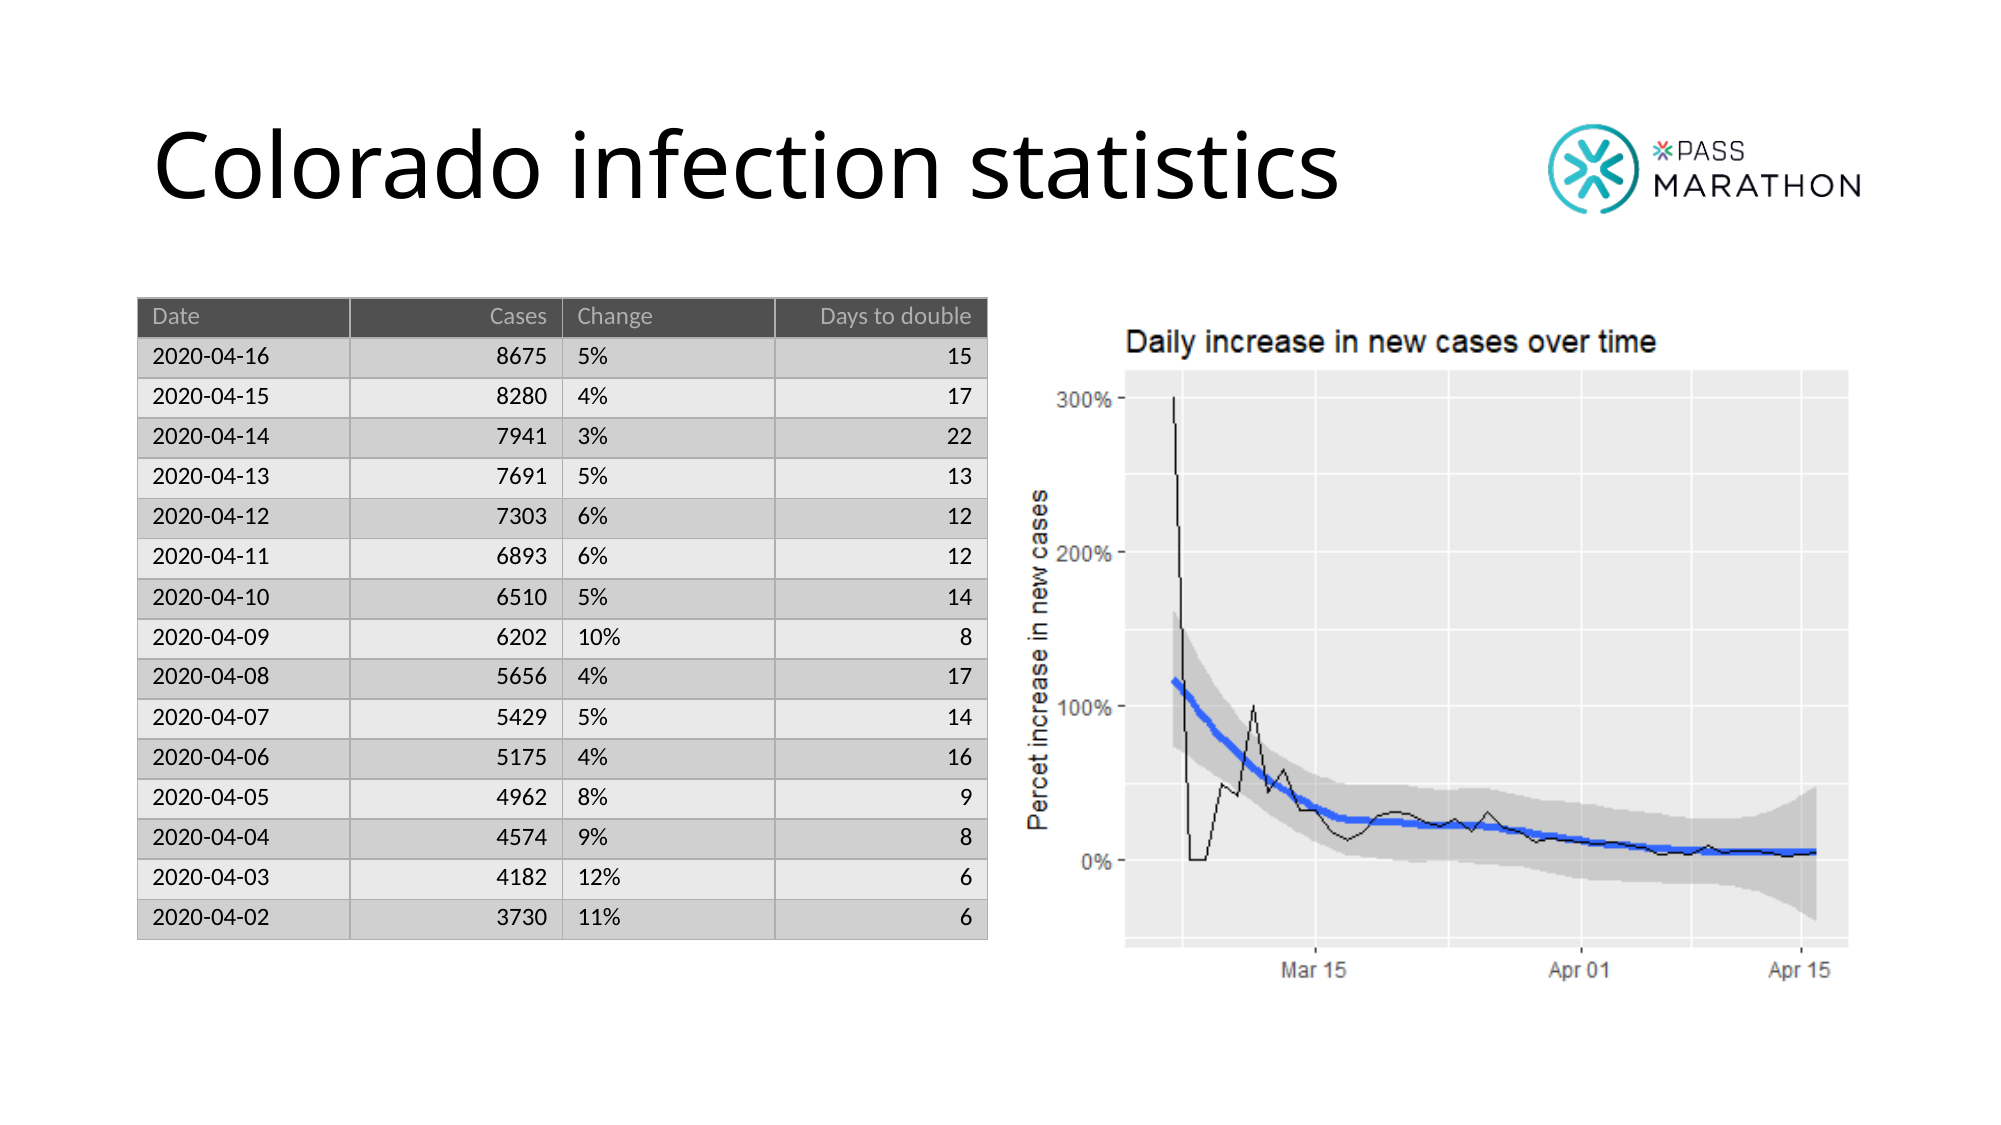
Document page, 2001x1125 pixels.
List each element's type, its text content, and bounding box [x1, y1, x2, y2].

table_cell 5% [563, 339, 774, 377]
table_cell 2020-04-13 [138, 459, 349, 498]
table_cell 6 [776, 900, 987, 939]
table_cell 2020-04-04 [138, 820, 349, 858]
picture [1012, 314, 1863, 994]
table_cell 2020-04-14 [138, 419, 349, 457]
table_cell 6510 [351, 580, 562, 618]
table_cell 5175 [351, 740, 562, 778]
table_cell 6202 [351, 620, 562, 658]
table_cell 8 [776, 820, 987, 858]
table_cell 12% [563, 860, 774, 899]
table_cell 4182 [351, 860, 562, 899]
table_cell 12 [776, 499, 987, 538]
table_cell 7941 [351, 419, 562, 457]
table_cell 4% [563, 660, 774, 698]
table_cell 7691 [351, 459, 562, 498]
table_cell 6% [563, 539, 774, 578]
table_cell 2020-04-10 [138, 580, 349, 618]
table_cell 2020-04-02 [138, 900, 349, 939]
table_cell 6 [776, 860, 987, 899]
table_cell 7303 [351, 499, 562, 538]
table_cell 5% [563, 580, 774, 618]
table_cell 16 [776, 740, 987, 778]
title Colorado infection statistics [137, 59, 1863, 278]
table_header Days to double [776, 299, 987, 337]
table_cell 8280 [351, 379, 562, 417]
table_cell 2020-04-03 [138, 860, 349, 899]
table_cell 17 [776, 660, 987, 698]
table_cell 4% [563, 379, 774, 417]
table_cell 3% [563, 419, 774, 457]
table_header Change [563, 299, 774, 337]
table_cell 6% [563, 499, 774, 538]
table_cell 11% [563, 900, 774, 939]
table_cell 8% [563, 780, 774, 818]
table_cell 2020-04-08 [138, 660, 349, 698]
table_header Date [138, 299, 349, 337]
table_cell 5% [563, 700, 774, 738]
table_cell 10% [563, 620, 774, 658]
table_cell 4962 [351, 780, 562, 818]
table_cell 5656 [351, 660, 562, 698]
table_cell 9 [776, 780, 987, 818]
table_cell 2020-04-15 [138, 379, 349, 417]
table_cell 14 [776, 580, 987, 618]
table_cell 22 [776, 419, 987, 457]
table_cell 15 [776, 339, 987, 377]
table_cell 2020-04-11 [138, 539, 349, 578]
table_cell 13 [776, 459, 987, 498]
table_cell 5429 [351, 700, 562, 738]
table_cell 3730 [351, 900, 562, 939]
table_header Cases [351, 299, 562, 337]
table_cell 4574 [351, 820, 562, 858]
table_cell 8675 [351, 339, 562, 377]
table_cell 2020-04-16 [138, 339, 349, 377]
table_cell 2020-04-09 [138, 620, 349, 658]
table_cell 14 [776, 700, 987, 738]
table_cell 5% [563, 459, 774, 498]
table_cell 8 [776, 620, 987, 658]
table_cell 2020-04-07 [138, 700, 349, 738]
table_cell 2020-04-05 [138, 780, 349, 818]
table_cell 4% [563, 740, 774, 778]
table_cell 6893 [351, 539, 562, 578]
table_cell 2020-04-12 [138, 499, 349, 538]
table_cell 9% [563, 820, 774, 858]
table_cell 17 [776, 379, 987, 417]
table_cell 12 [776, 539, 987, 578]
table_cell 2020-04-06 [138, 740, 349, 778]
